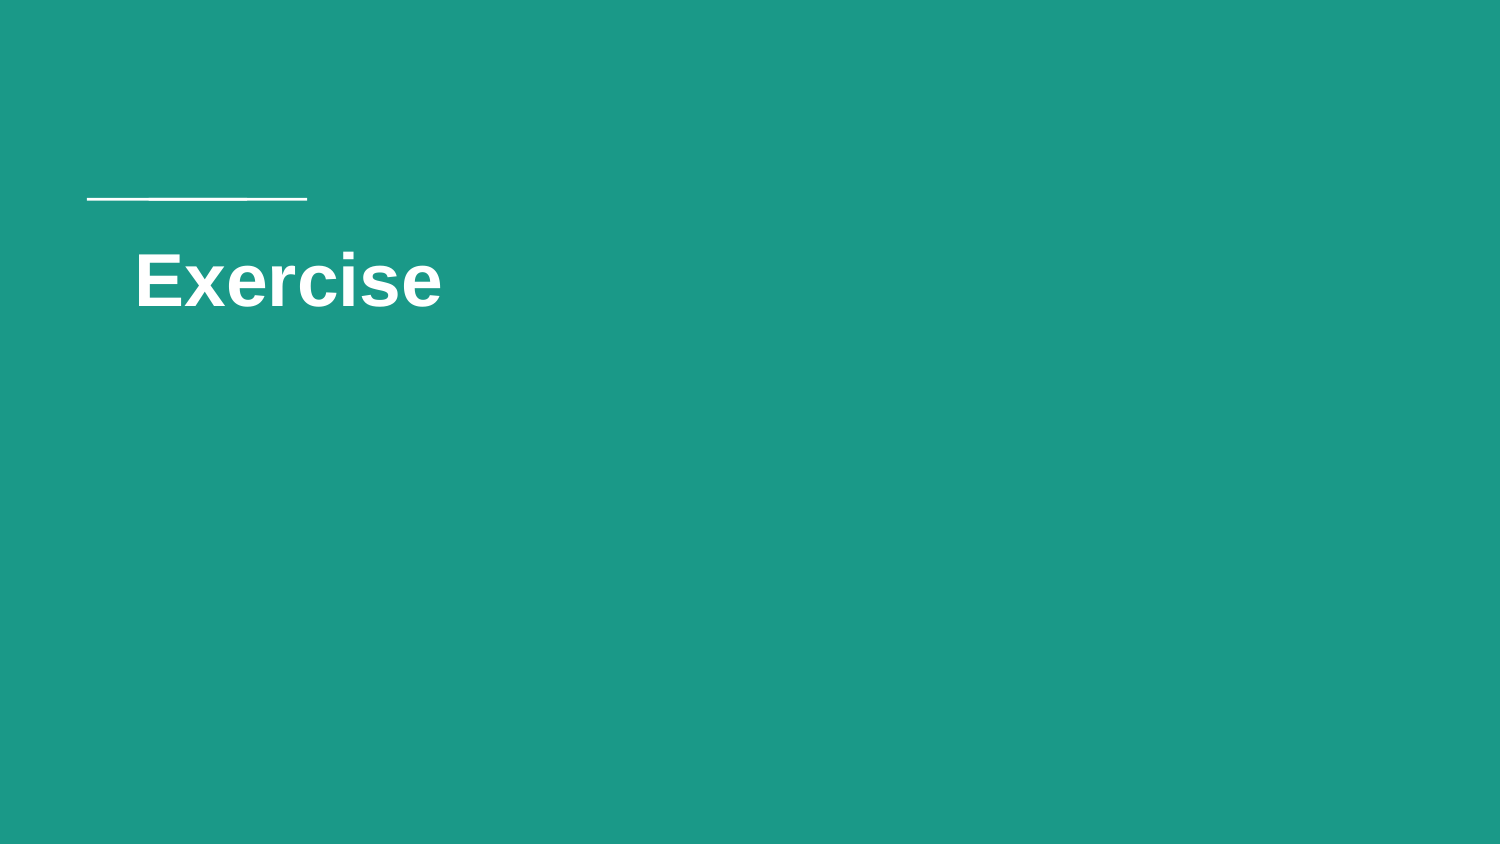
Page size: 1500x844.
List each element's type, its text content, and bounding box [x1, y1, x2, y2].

title Exercise [119, 216, 1381, 466]
